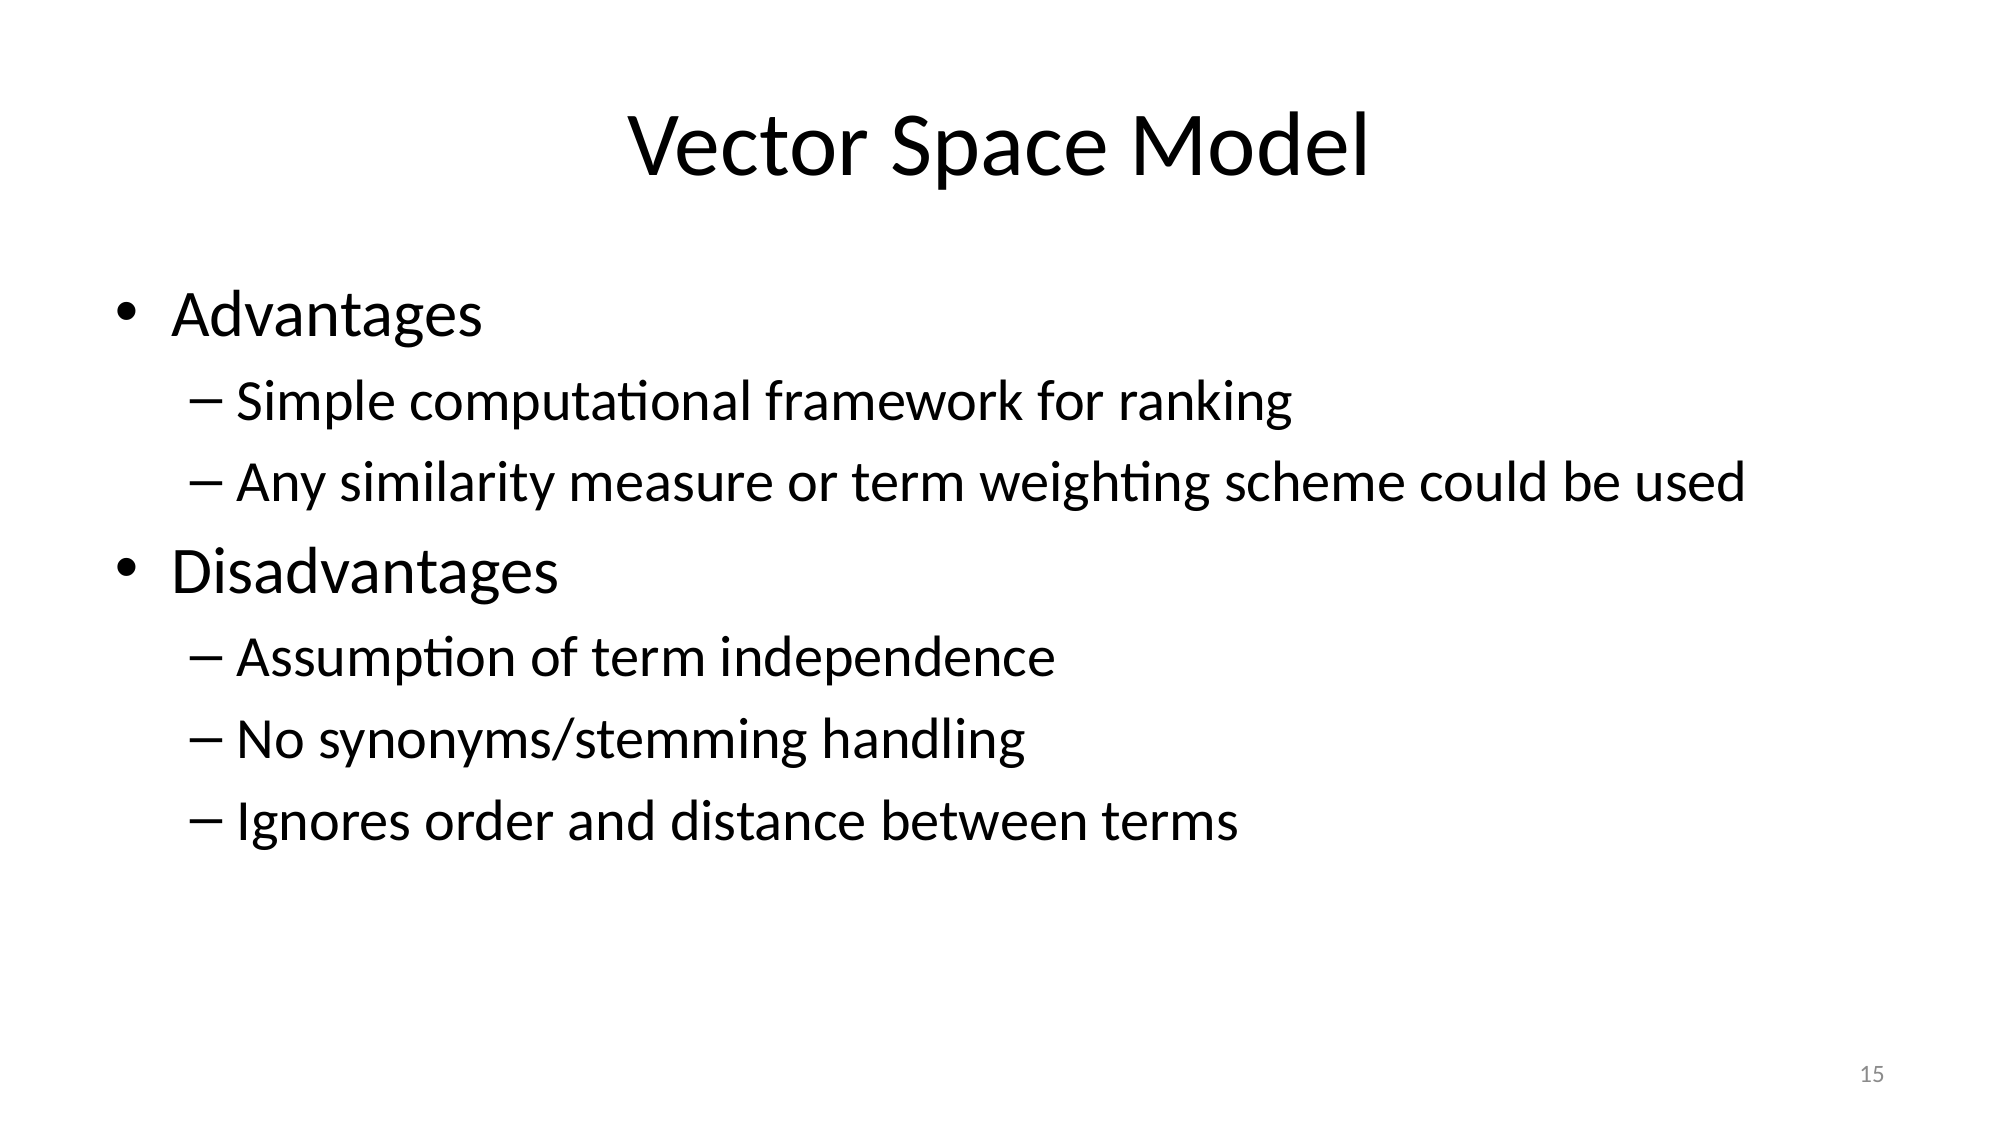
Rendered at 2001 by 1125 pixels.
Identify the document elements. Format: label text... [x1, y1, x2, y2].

slide_number 15 [1433, 1042, 1900, 1103]
title Vector Space Model [99, 45, 1900, 233]
list Advantages Simple computational framework for ranking Any similarity measure or term weighting scheme could be used Disadvantages Assumption of term independence No synonyms/stemming handling Ignores order and distance between terms [99, 262, 1900, 1005]
